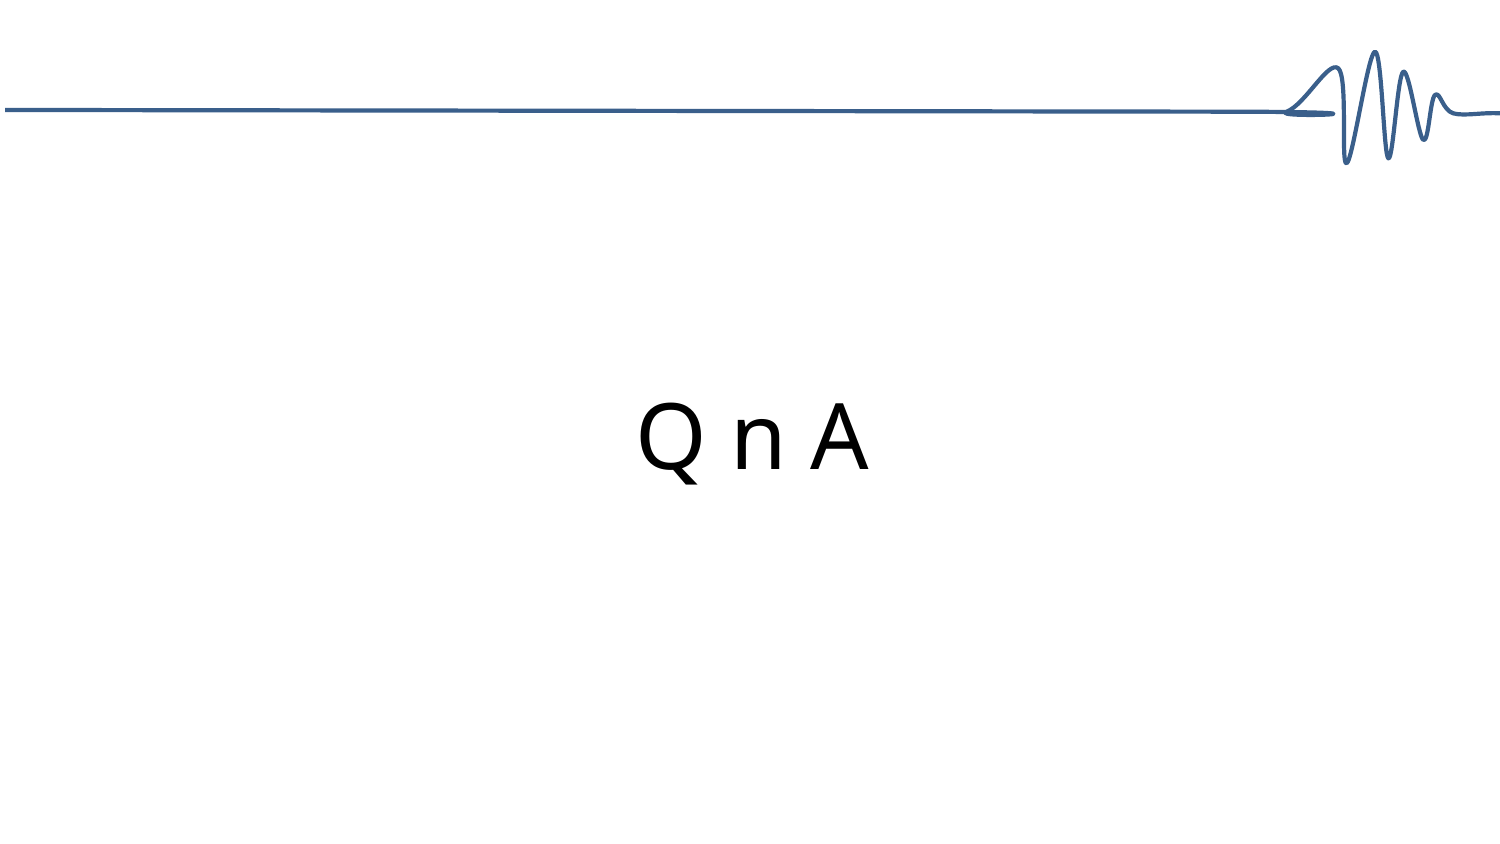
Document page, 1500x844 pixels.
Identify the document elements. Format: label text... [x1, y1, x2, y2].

title Q n A [77, 362, 1428, 504]
text_box [5, 50, 1500, 166]
